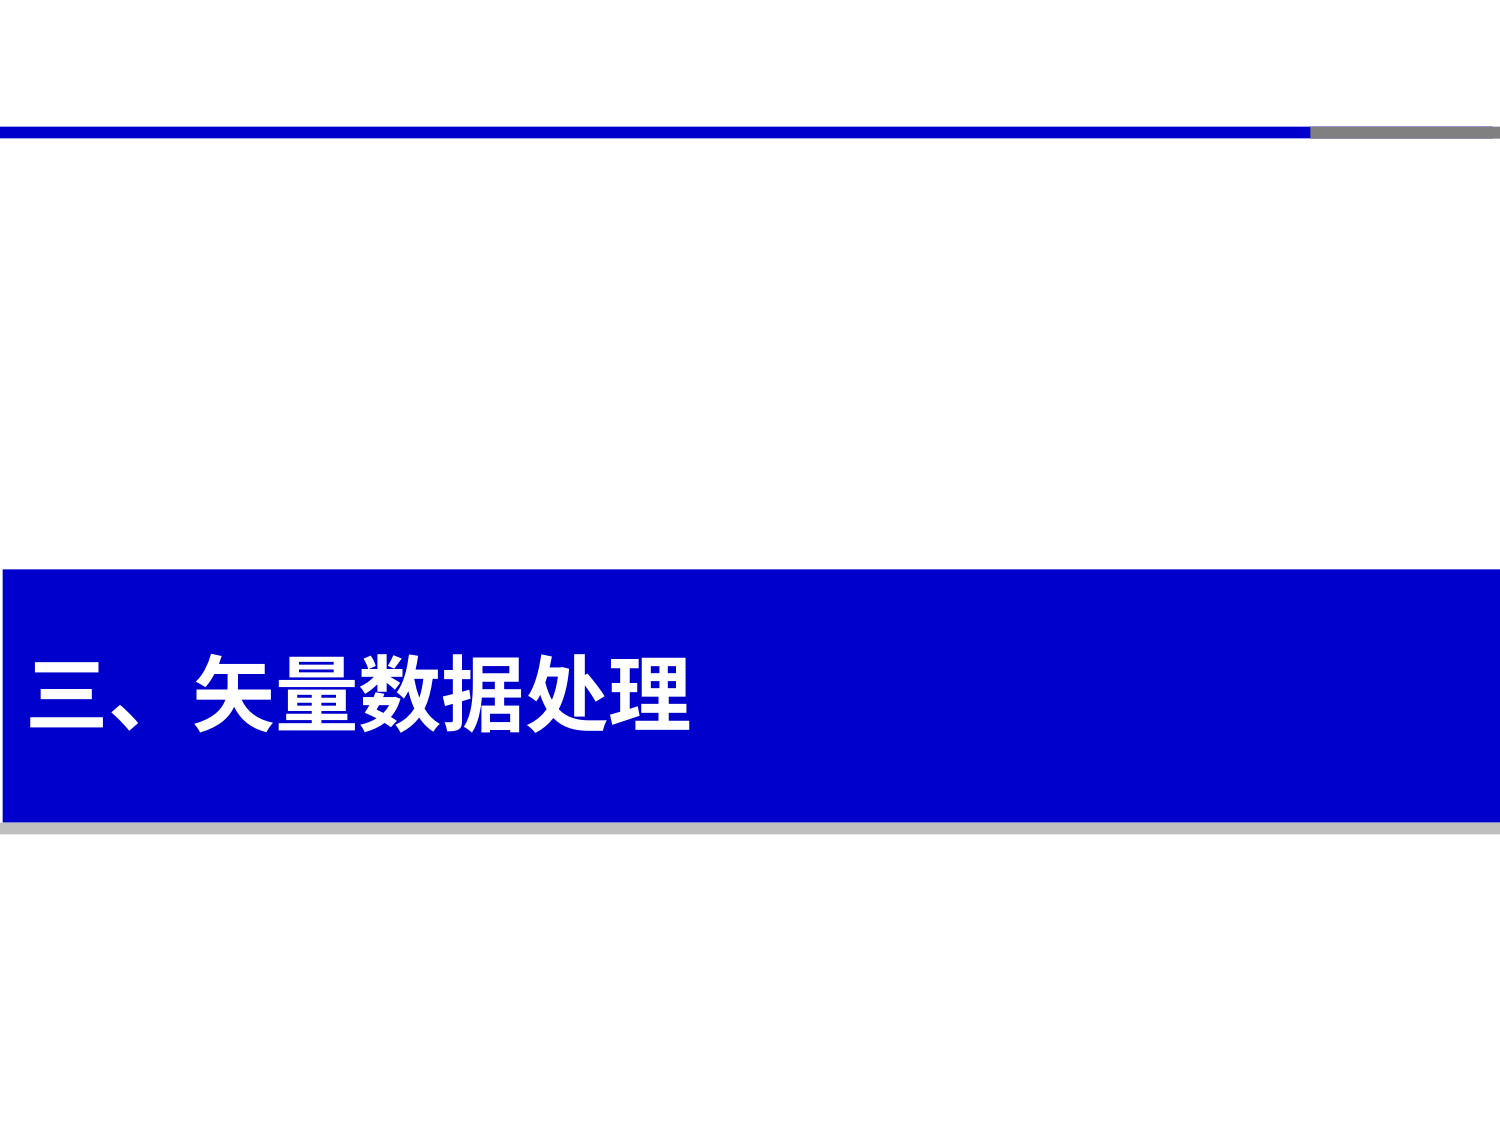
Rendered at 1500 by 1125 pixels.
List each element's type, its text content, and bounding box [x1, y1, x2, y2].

text_box [0, 822, 1500, 835]
text_box 三、矢量数据处理 [11, 634, 1500, 750]
text_box [2, 569, 1500, 822]
